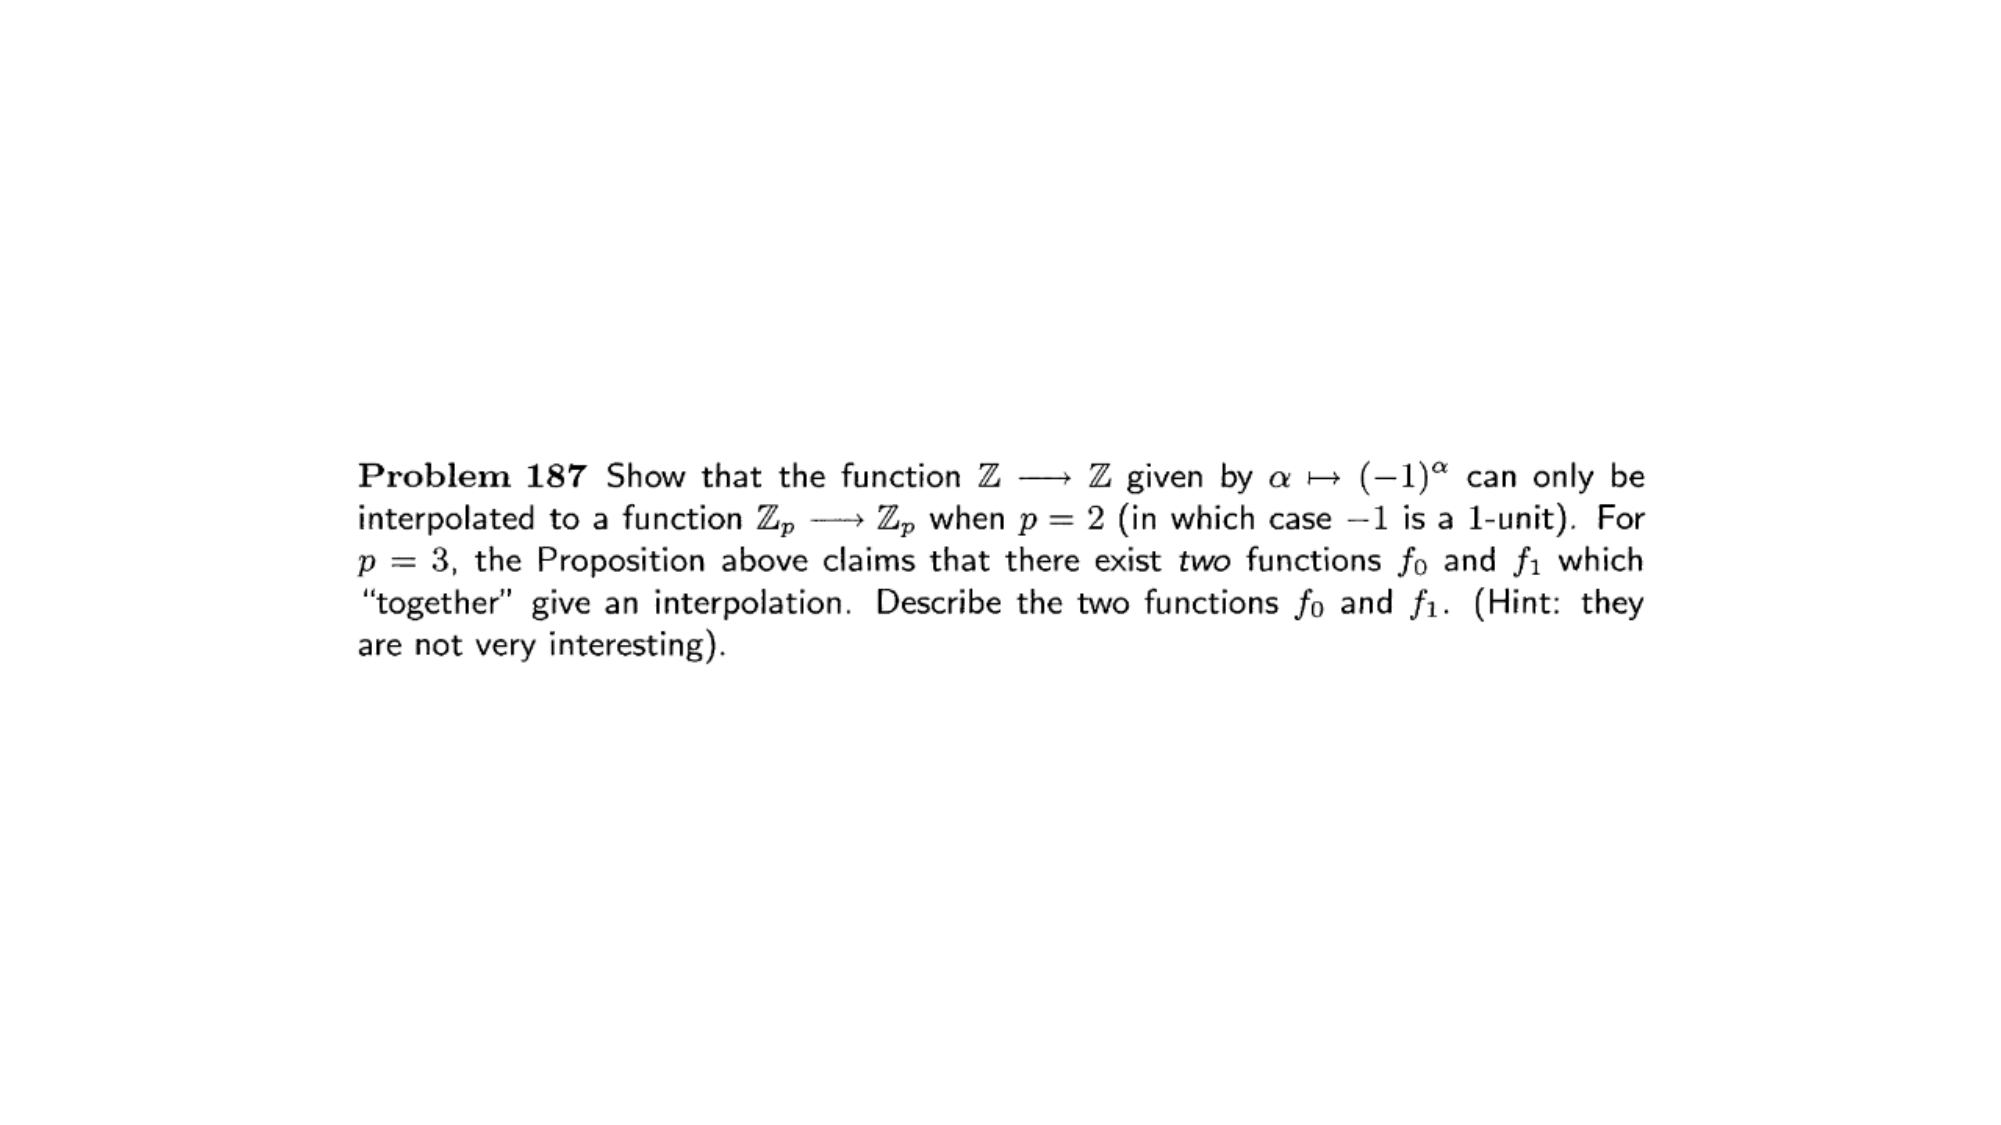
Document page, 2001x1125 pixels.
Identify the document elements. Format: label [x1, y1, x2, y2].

picture [347, 456, 1653, 669]
